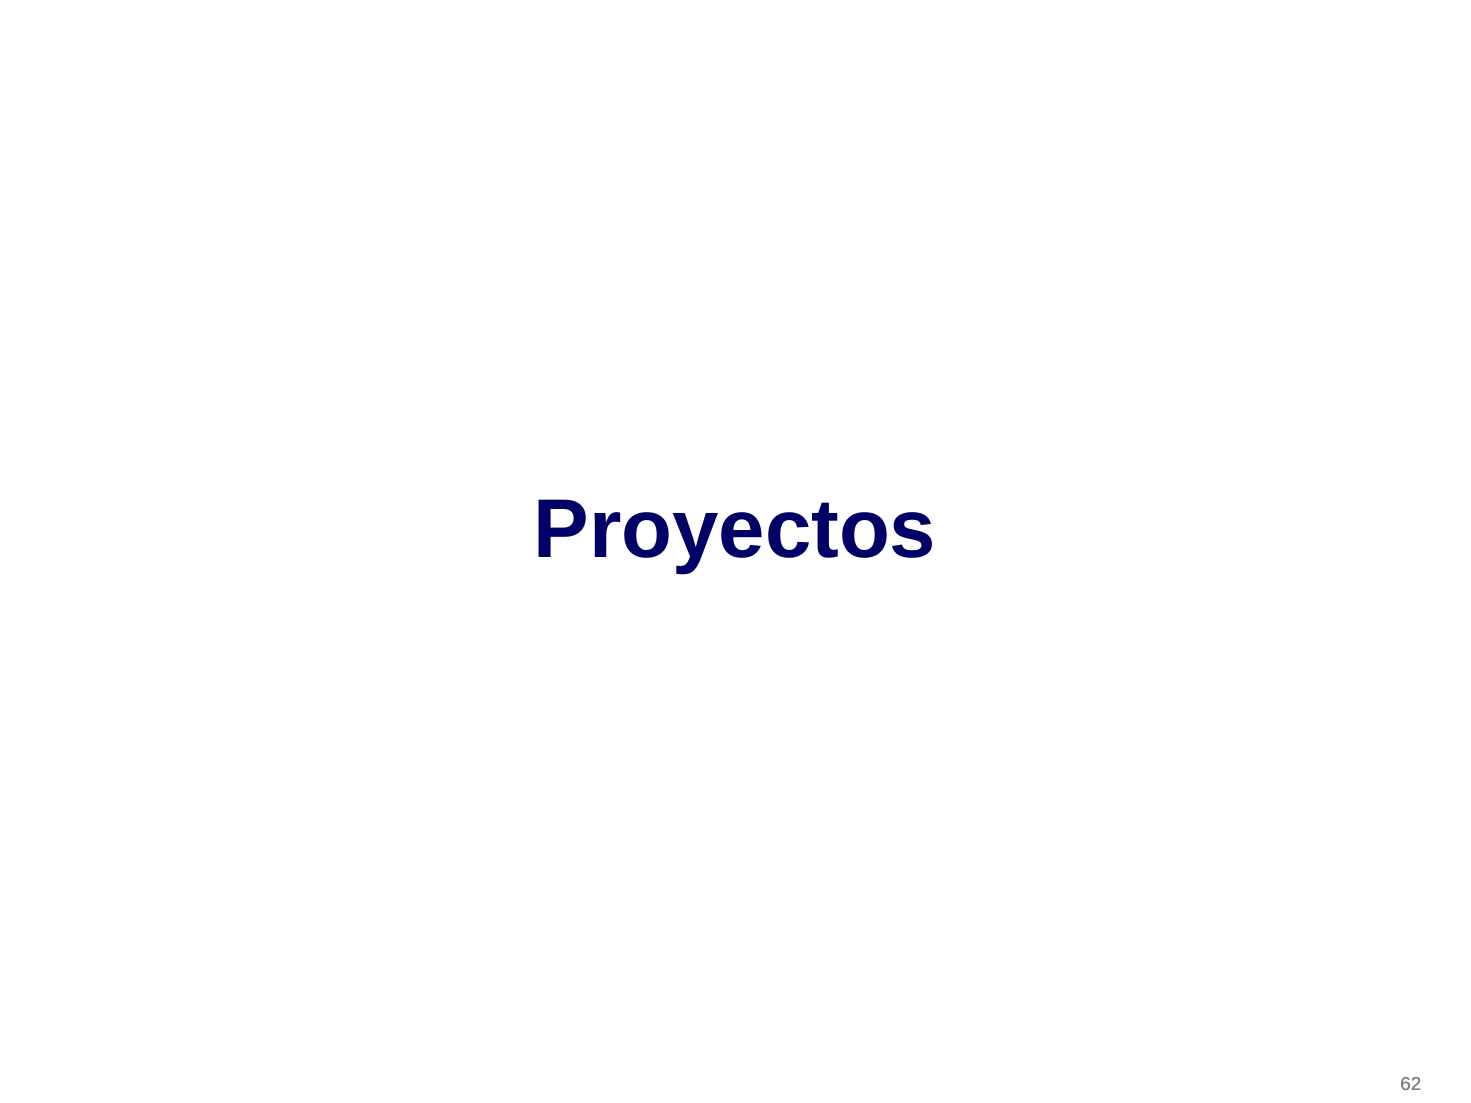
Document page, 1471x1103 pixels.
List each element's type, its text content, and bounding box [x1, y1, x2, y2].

title Proyectos [0, 384, 1471, 664]
